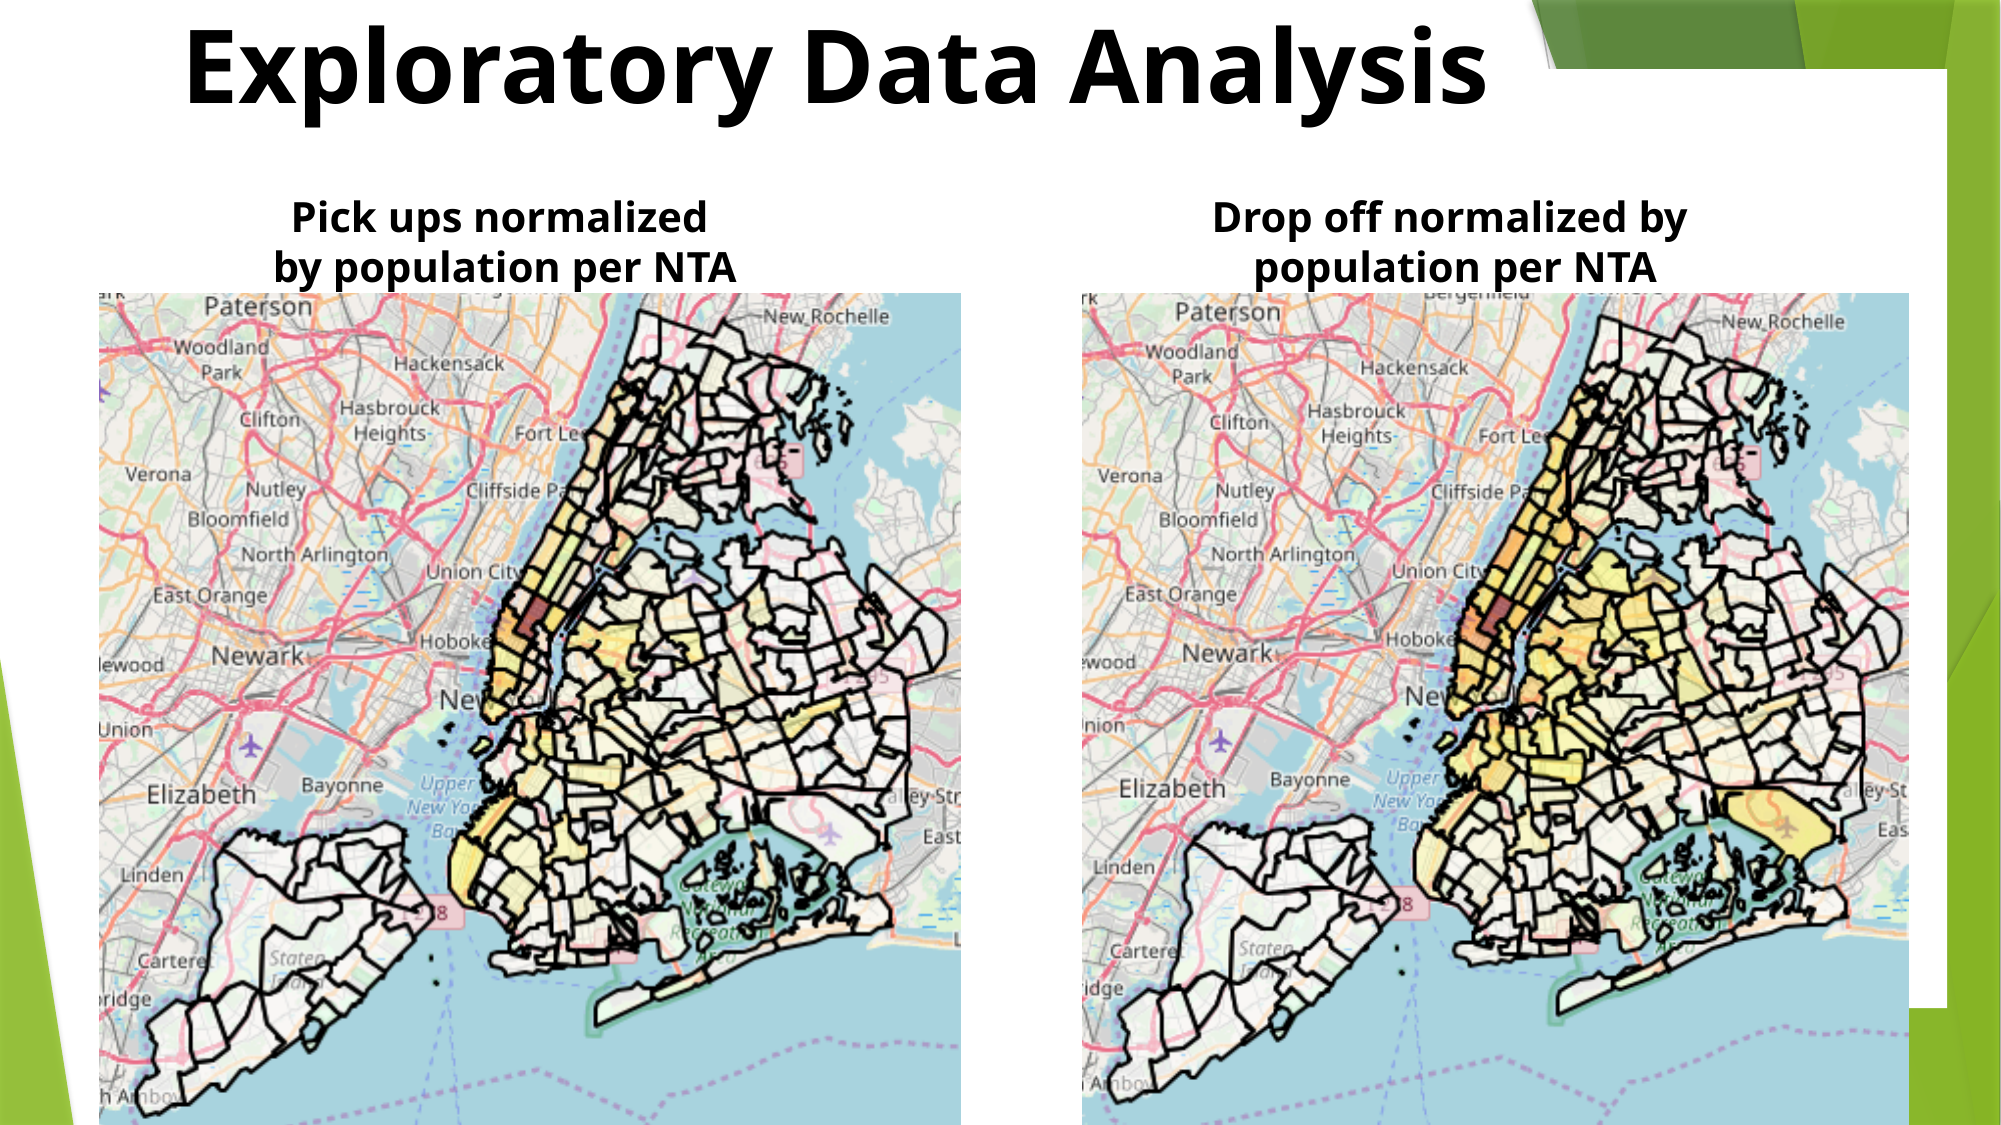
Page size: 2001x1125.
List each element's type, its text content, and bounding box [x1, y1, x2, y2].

picture [98, 292, 962, 1125]
text_box [1364, 68, 1949, 1010]
picture [1082, 292, 1910, 1125]
text_box Pick ups normalized by population per NTA [99, 183, 911, 292]
text_box Drop off normalized by population per NTA [1044, 183, 1856, 294]
text_box Exploratory Data Analysis [145, 0, 1526, 105]
